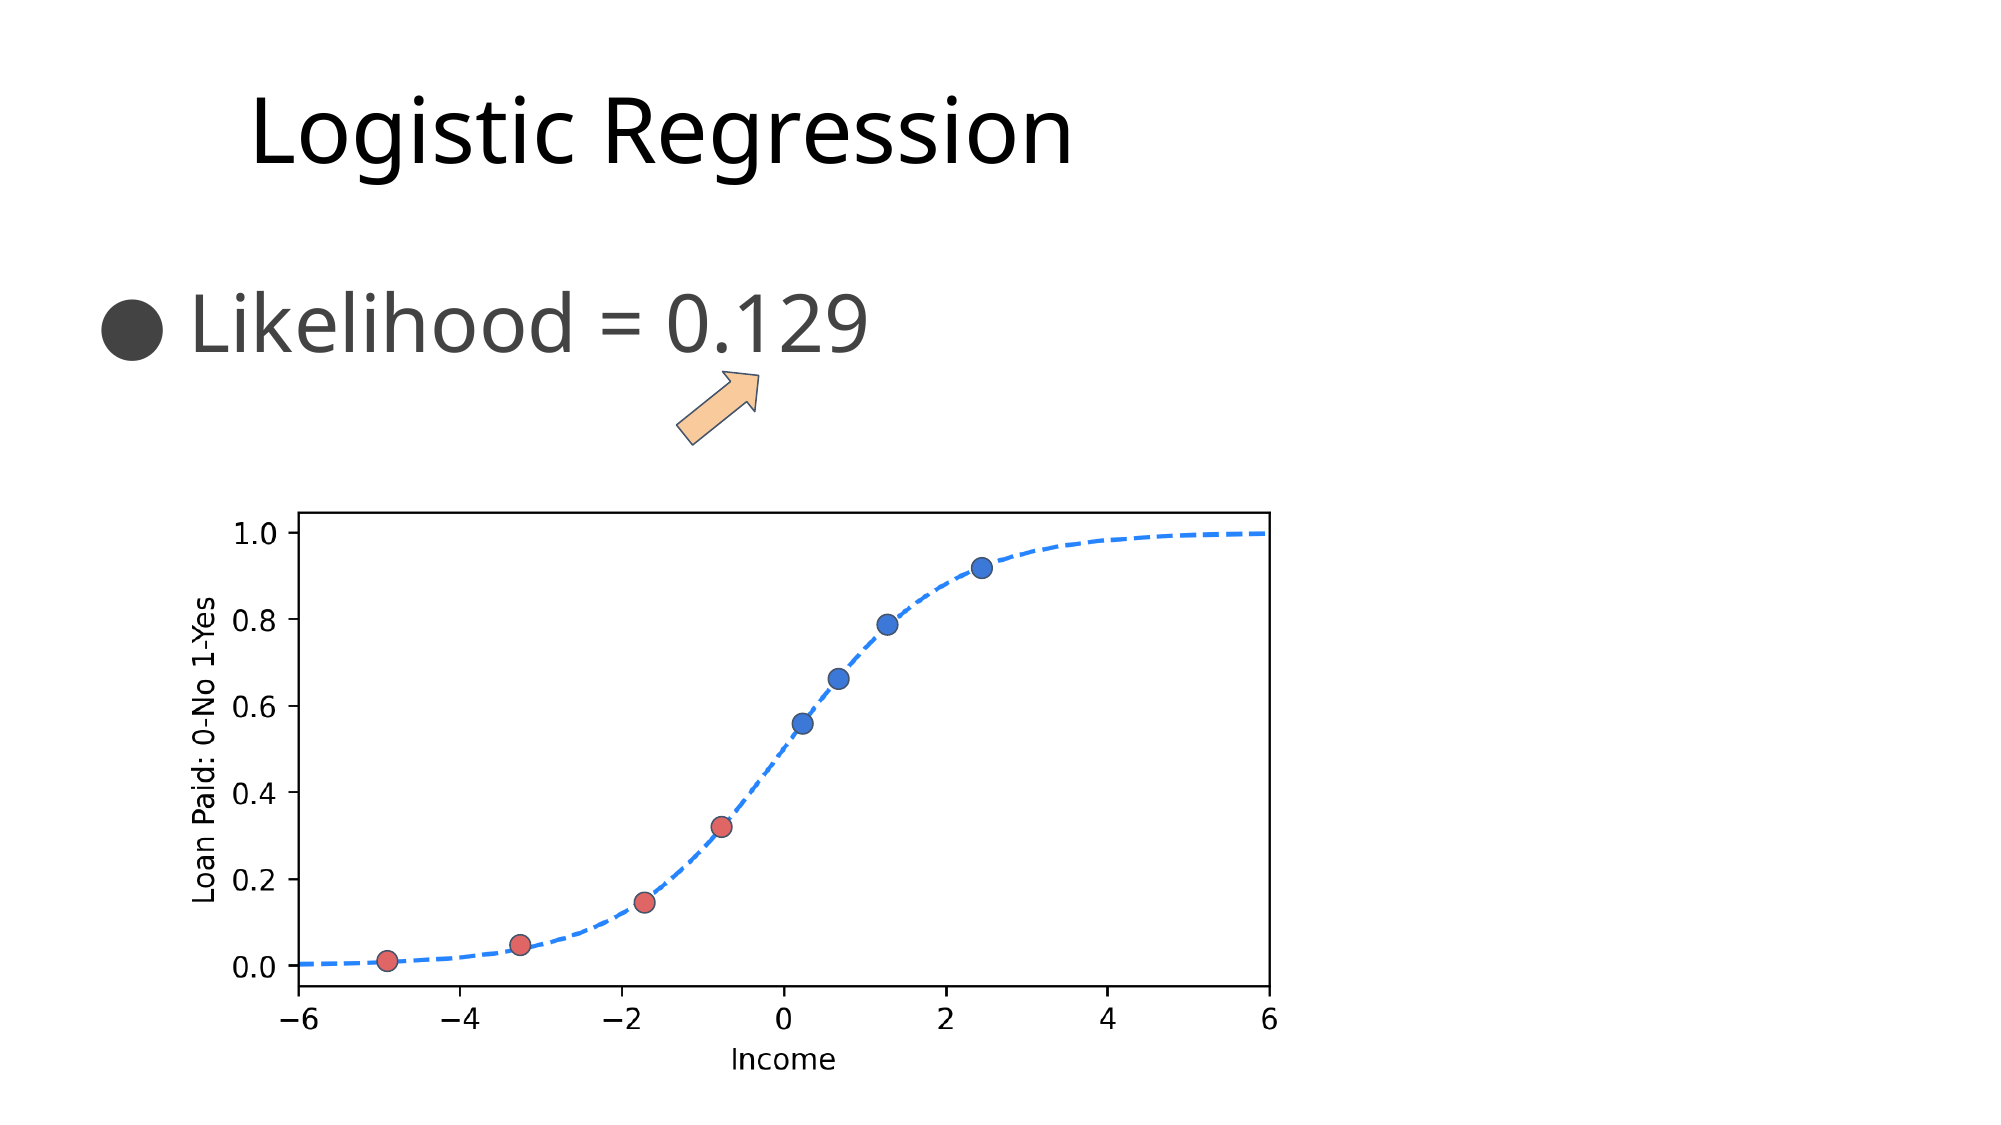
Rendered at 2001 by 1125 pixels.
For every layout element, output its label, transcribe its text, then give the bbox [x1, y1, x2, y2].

title Logistic Regression [228, 64, 1932, 190]
picture [170, 491, 1299, 1095]
list Likelihood = 0.129 [68, 252, 2000, 636]
text_box [676, 371, 759, 446]
